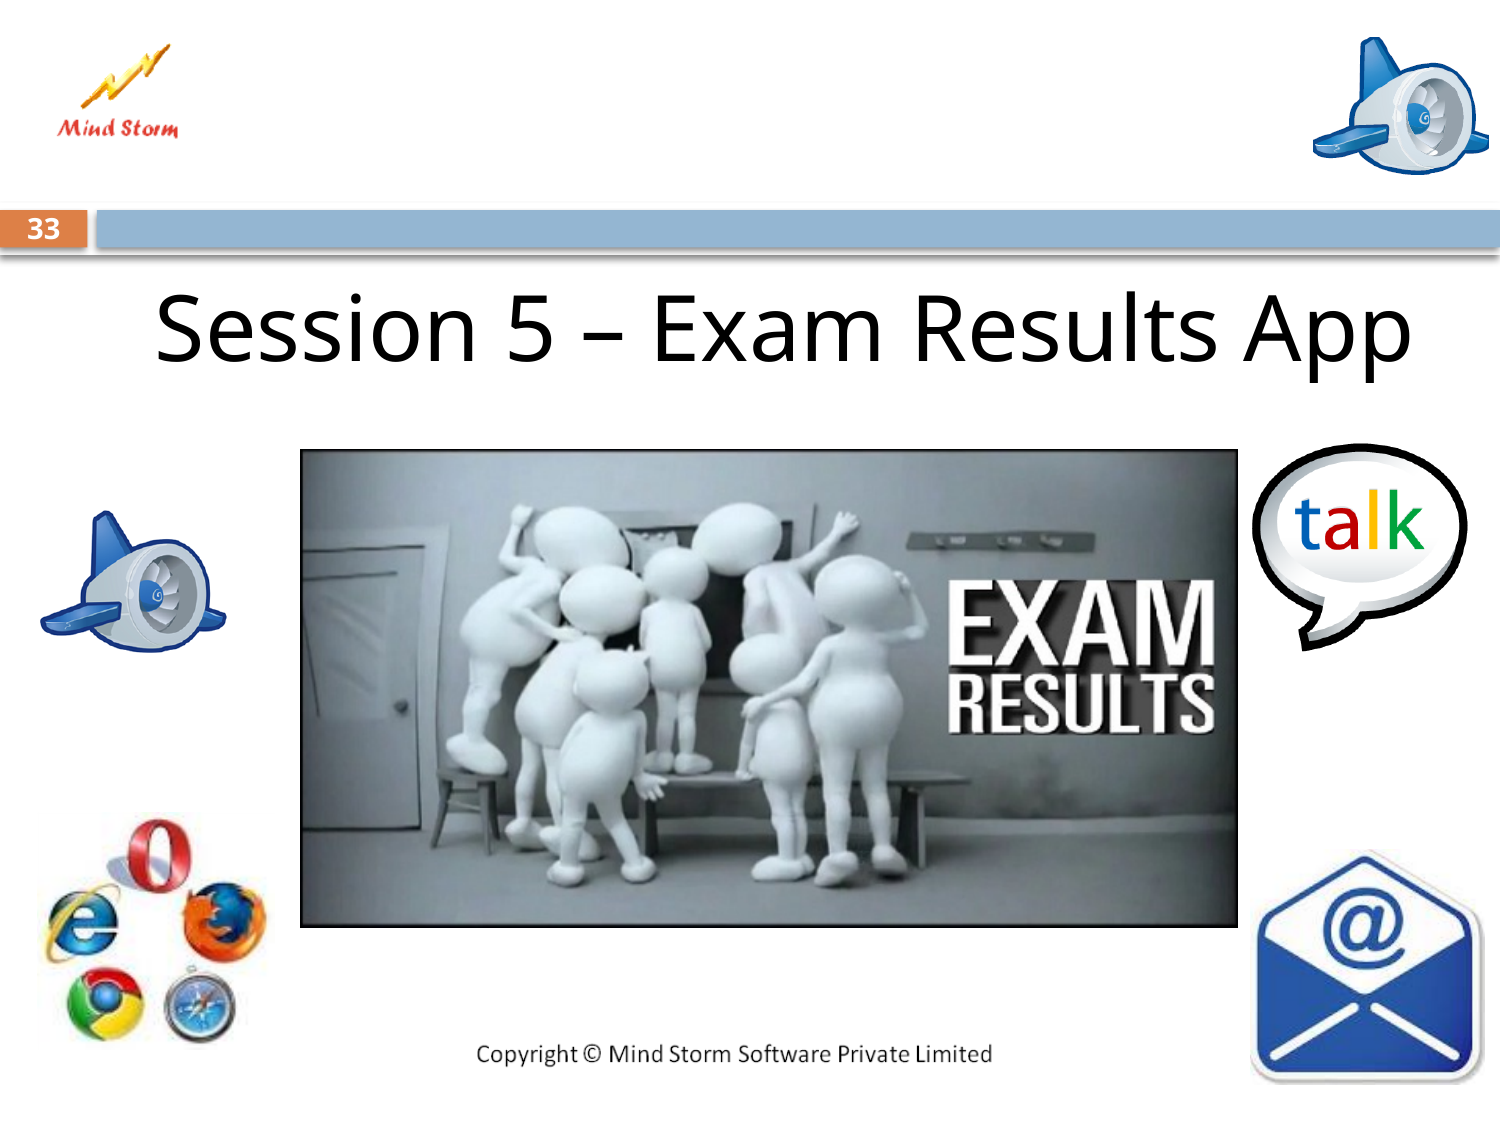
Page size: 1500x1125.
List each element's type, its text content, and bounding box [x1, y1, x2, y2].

picture [37, 487, 229, 679]
slide_number 33 [0, 209, 88, 250]
picture [1249, 437, 1469, 657]
picture [1304, 24, 1500, 182]
text_box Session 5 – Exam Results App [139, 262, 1432, 388]
picture [37, 812, 276, 1051]
text_box [25, 0, 451, 152]
picture [474, 1037, 1000, 1072]
picture [299, 449, 1238, 929]
picture [1249, 849, 1485, 1085]
